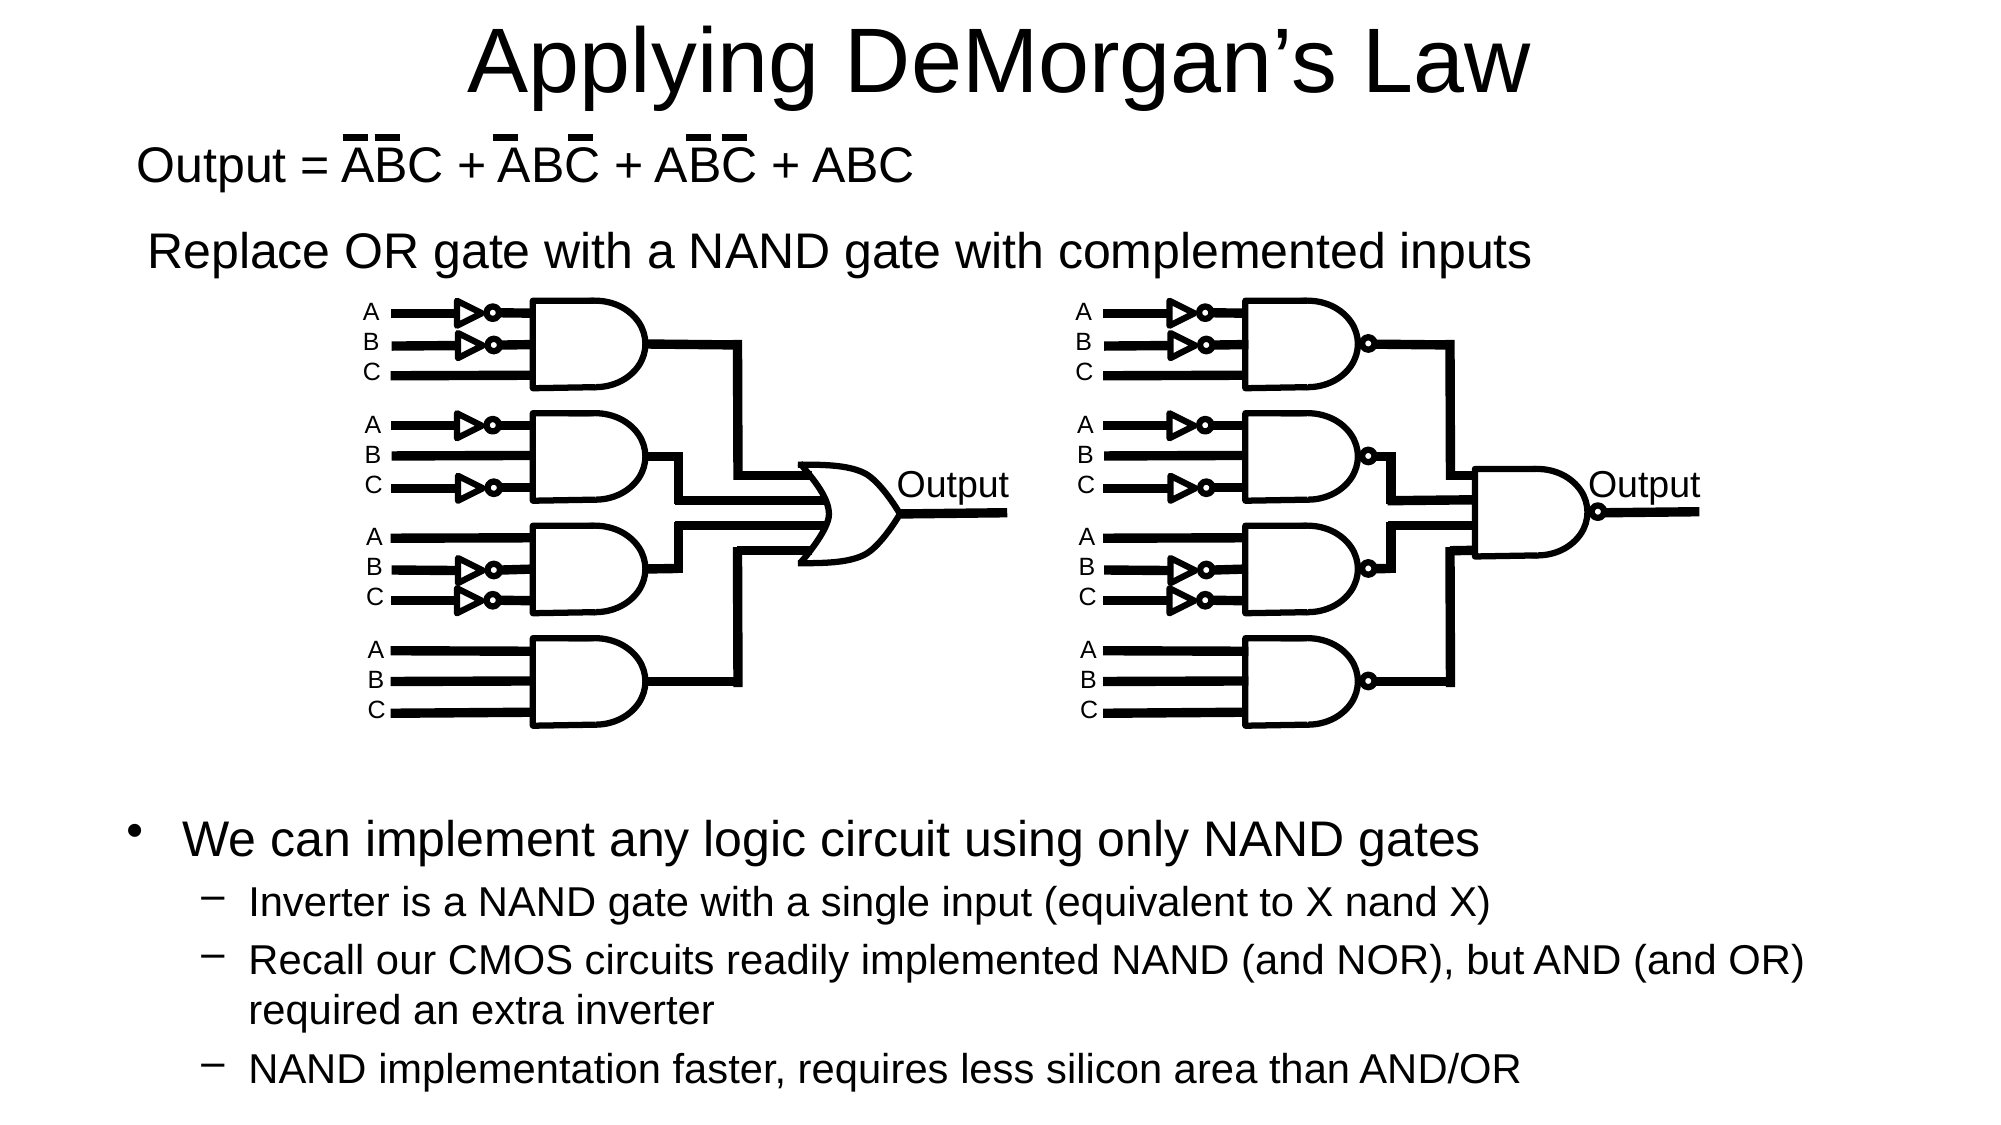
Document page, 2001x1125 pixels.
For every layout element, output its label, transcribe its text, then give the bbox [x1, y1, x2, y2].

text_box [1060, 287, 1717, 732]
text_box Replace OR gate with a NAND gate with complemented inputs [132, 210, 1549, 286]
title Applying DeMorgan’s Law [362, 0, 1638, 150]
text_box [117, 124, 935, 201]
list We can implement any logic circuit using only NAND gates Inverter is a NAND gate with a single input (equivalent to X nand X) Recall our CMOS circuits readily implemented NAND (and NOR), but AND (and OR) required an extra inverter NAND implementation faster, requires less silicon area than AND/OR [111, 798, 1912, 1125]
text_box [347, 287, 1026, 732]
